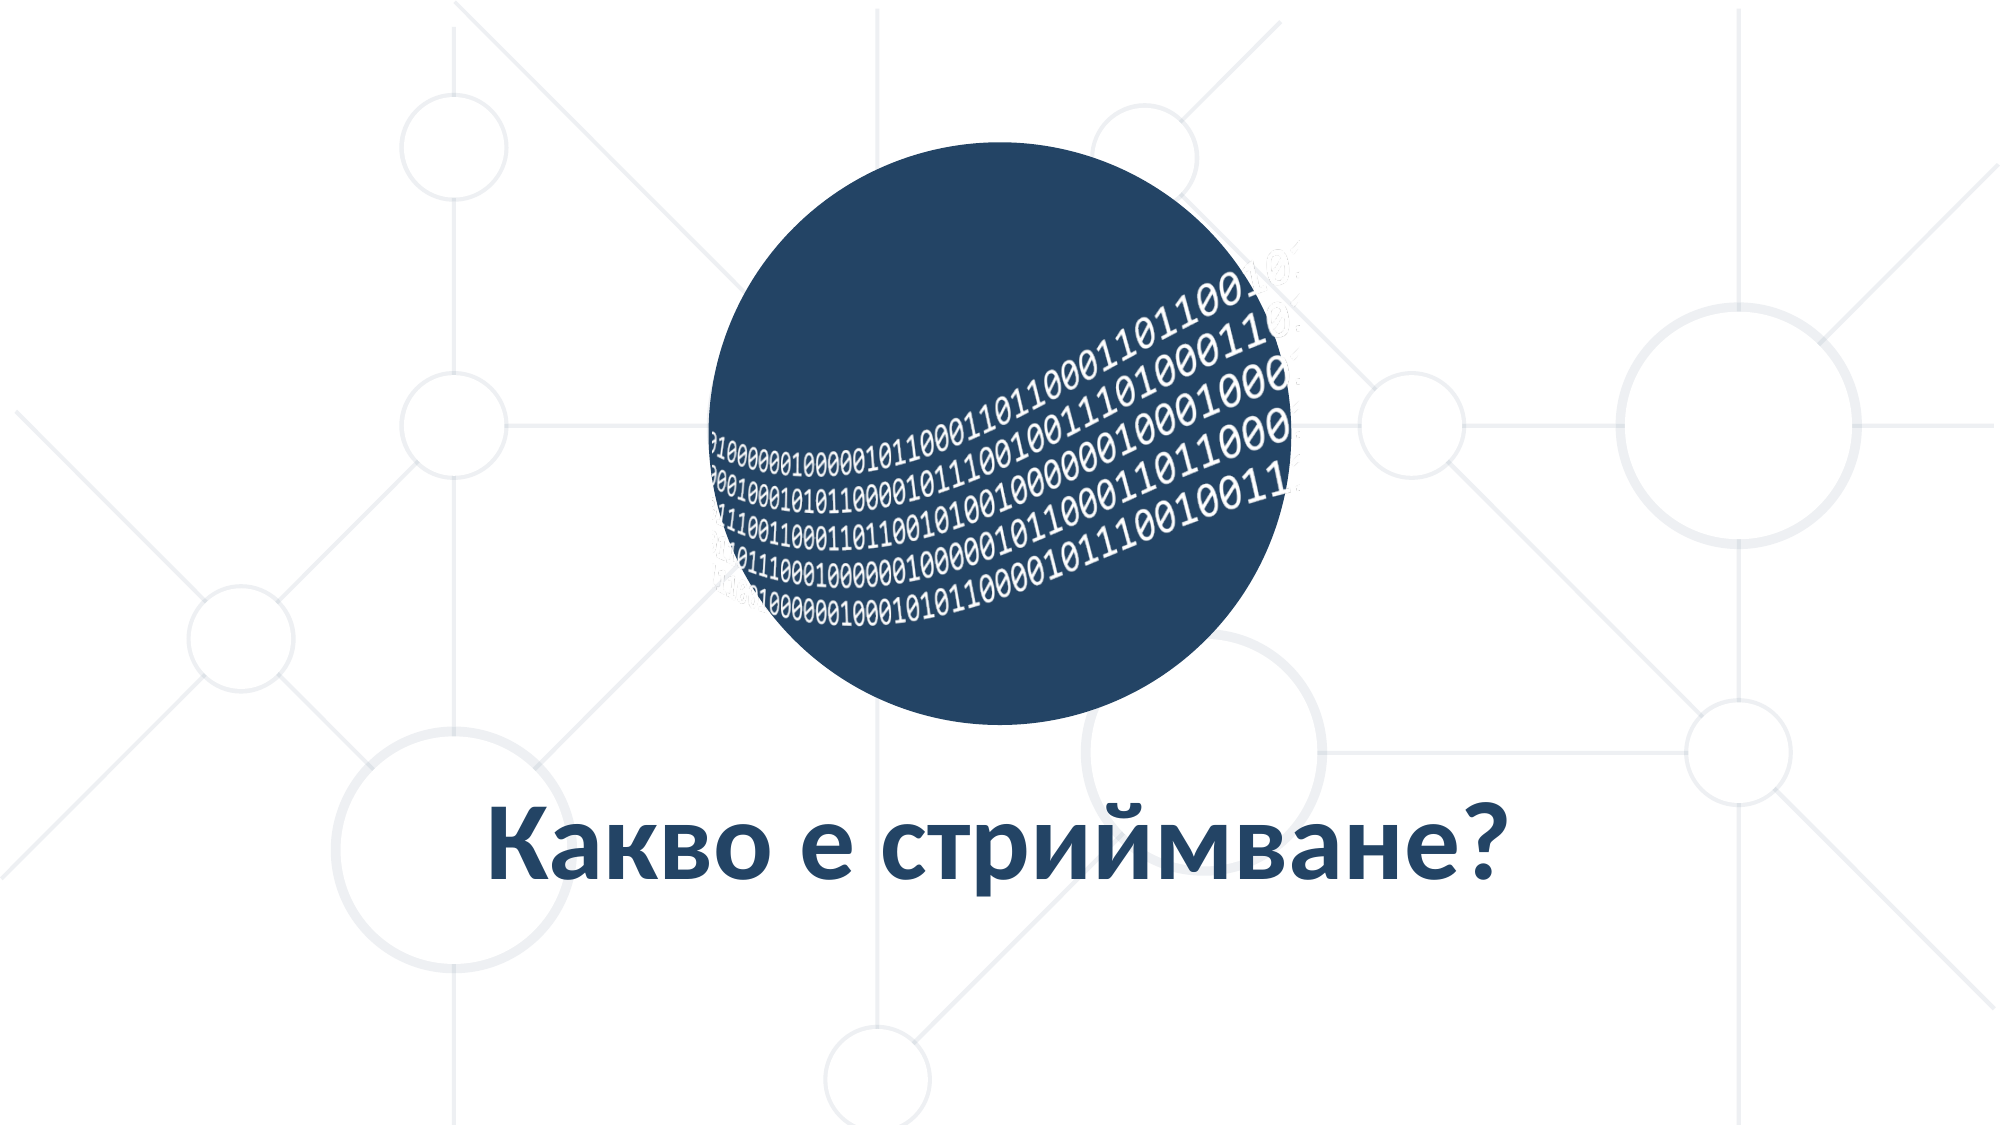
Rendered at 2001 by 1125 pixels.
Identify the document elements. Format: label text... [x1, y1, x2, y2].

picture [712, 182, 1301, 643]
title Какво е стриймване? [100, 771, 1900, 898]
